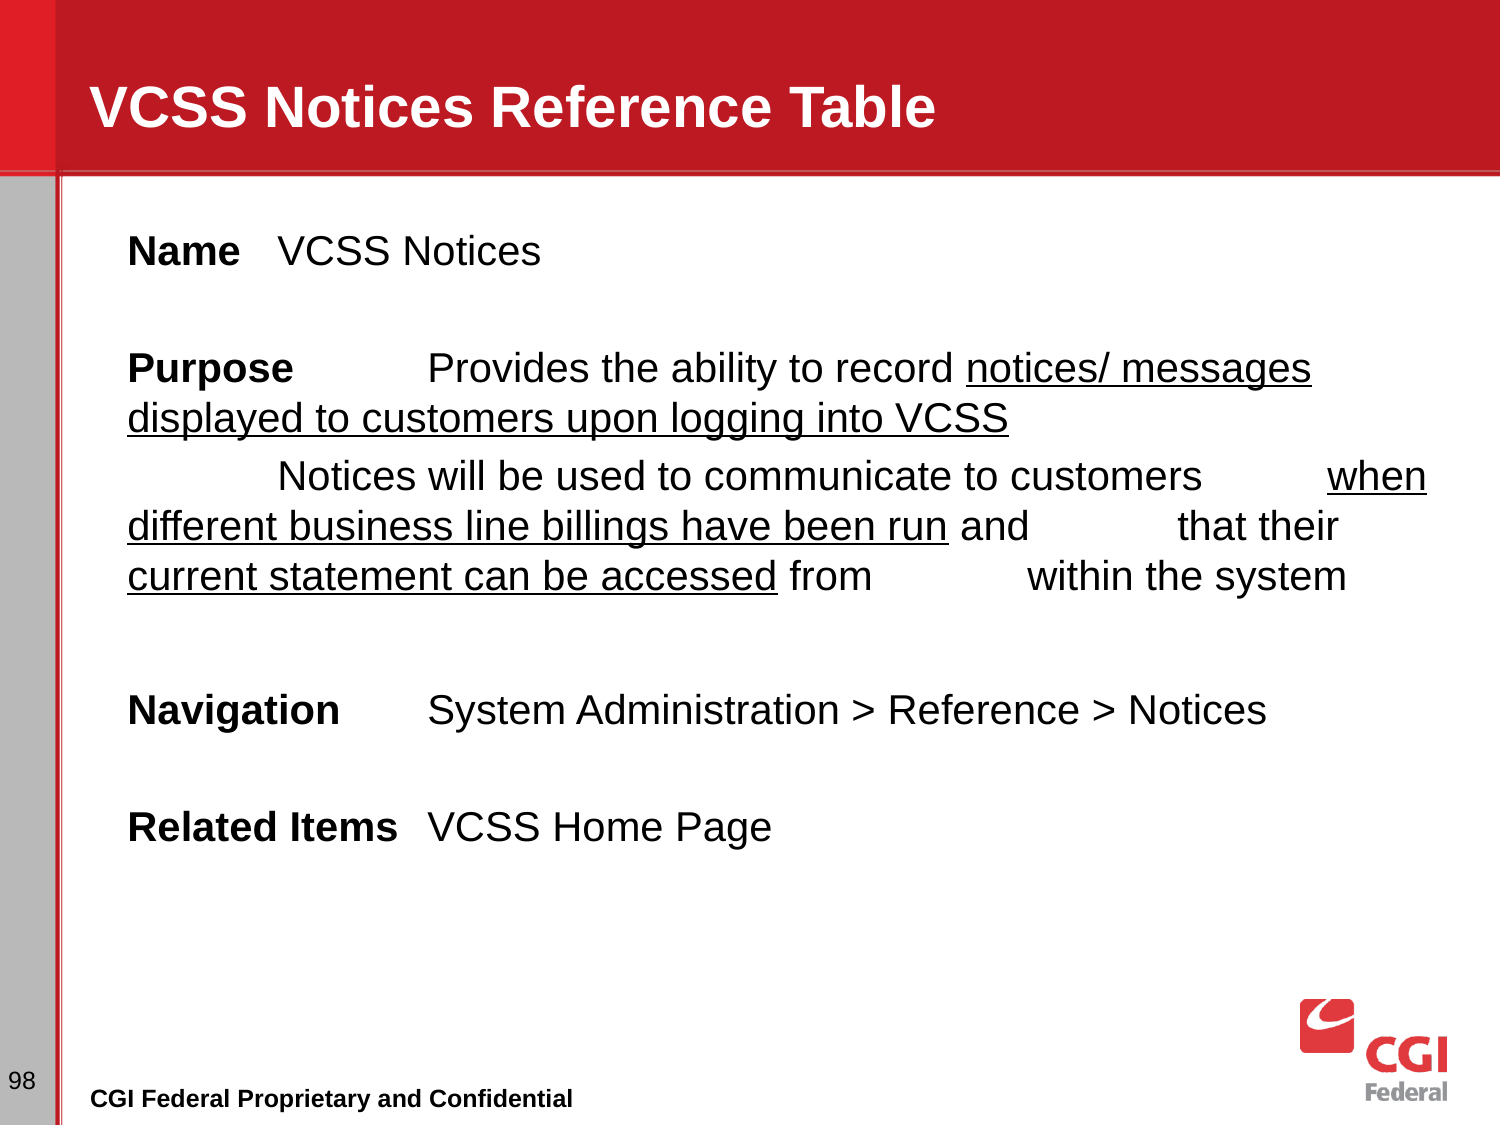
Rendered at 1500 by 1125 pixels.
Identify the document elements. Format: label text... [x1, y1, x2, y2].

picture [0, 0, 1500, 1125]
list Name VCSS Notices Purpose Provides the ability to record notices/ messages displayed to customers upon logging into VCSS Notices will be used to communicate to customers when different business line billings have been run and that their current statement can be accessed from within the system Navigation System Administration > Reference > Notices Related Items VCSS Home Page [112, 216, 1474, 1077]
picture [1300, 1077, 1447, 1101]
title VCSS Notices Reference Table [74, 54, 1500, 147]
footer CGI Federal Proprietary and Confidential [75, 1074, 1225, 1125]
slide_number ‹#› [0, 1024, 59, 1103]
